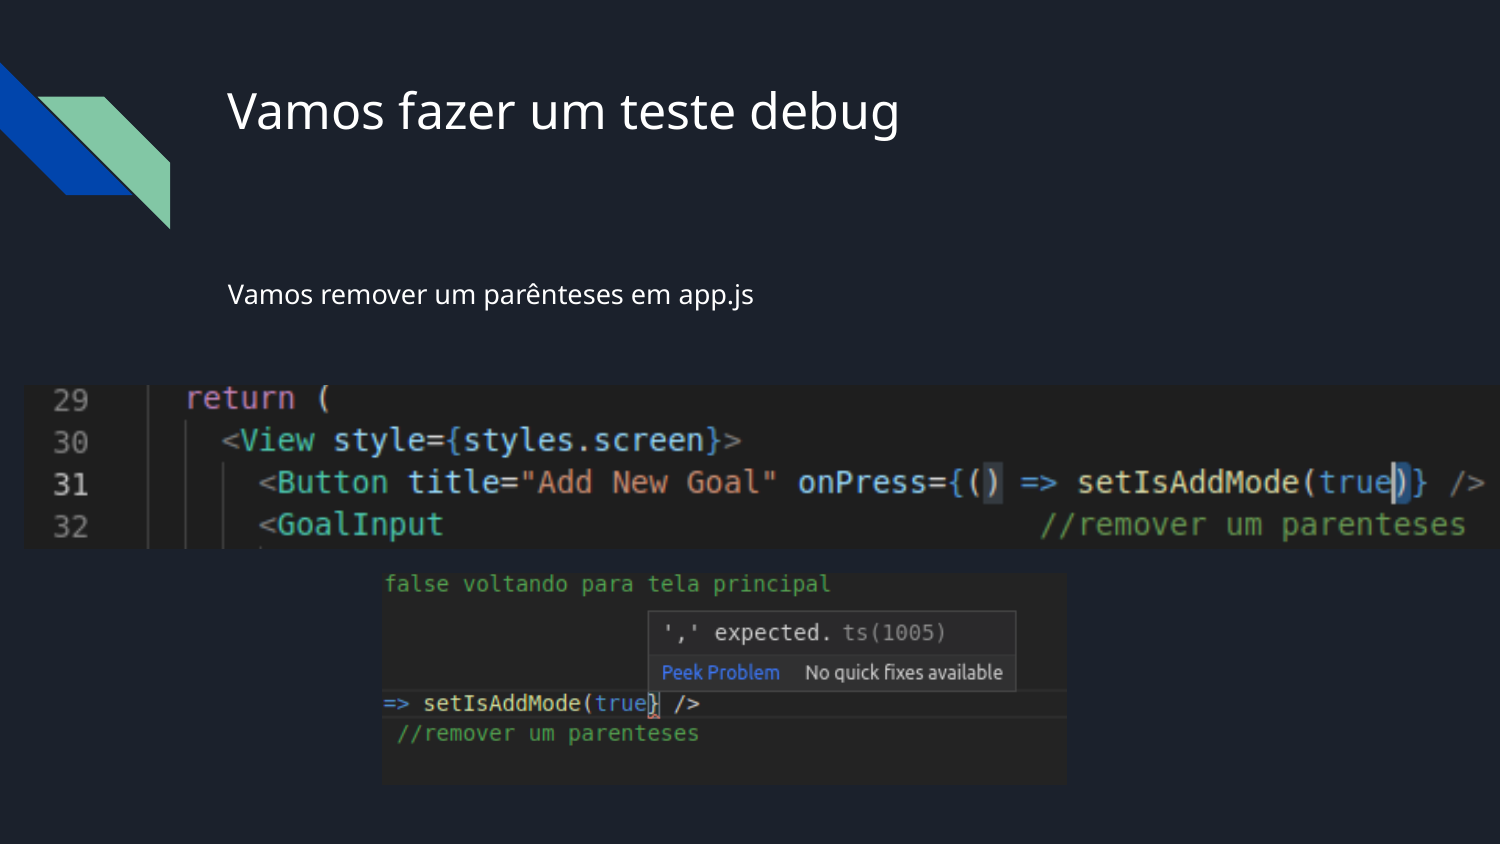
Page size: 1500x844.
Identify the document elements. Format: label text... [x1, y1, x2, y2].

list Vamos remover um parênteses em app.js [212, 257, 1368, 361]
picture [24, 385, 1500, 550]
title Vamos fazer um teste debug [212, 64, 1368, 215]
picture [381, 573, 1067, 785]
